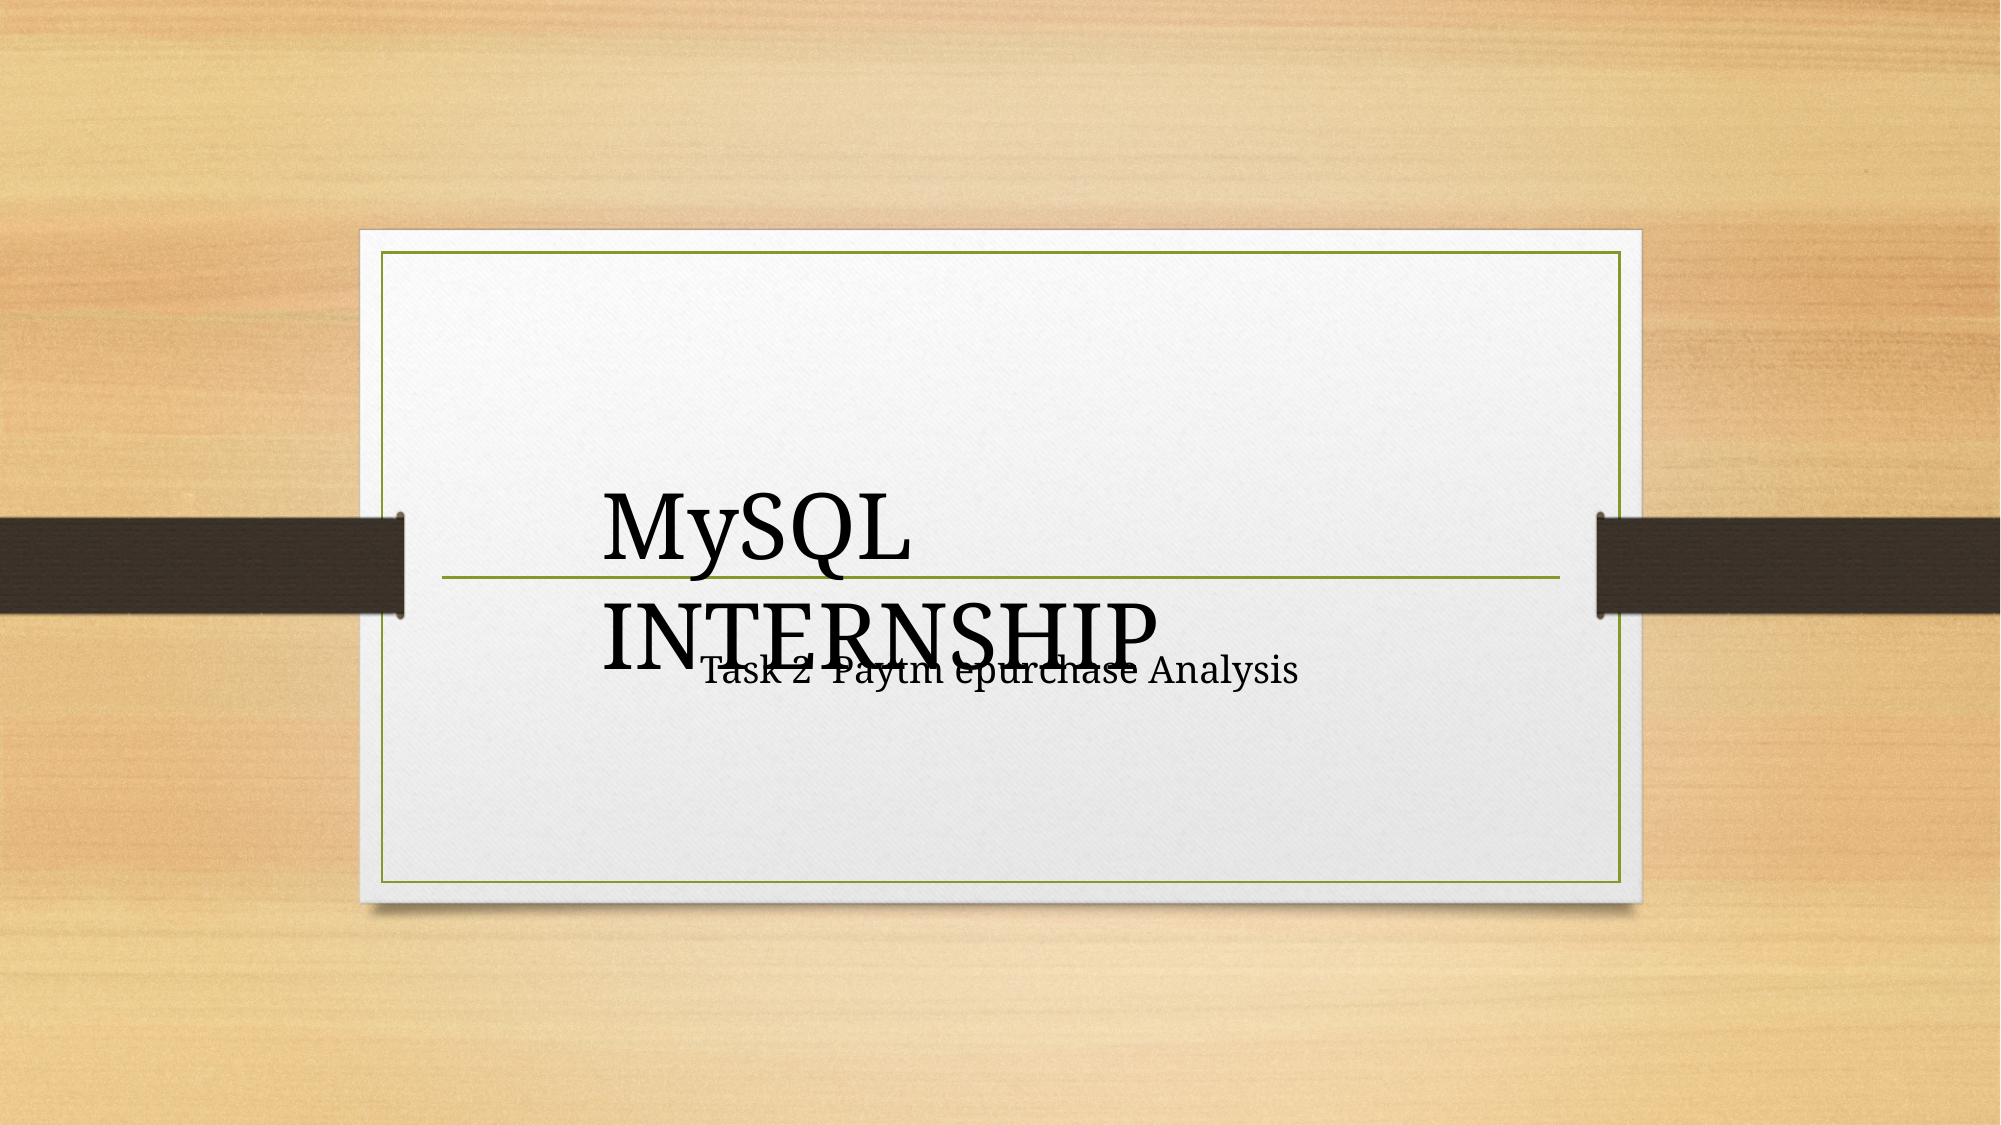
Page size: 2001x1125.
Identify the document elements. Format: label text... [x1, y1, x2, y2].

text_box Task 2 Paytm epurchase Analysis [685, 638, 1315, 699]
picture [0, 0, 2001, 1125]
text_box MySQL INTERNSHIP [586, 350, 1346, 696]
